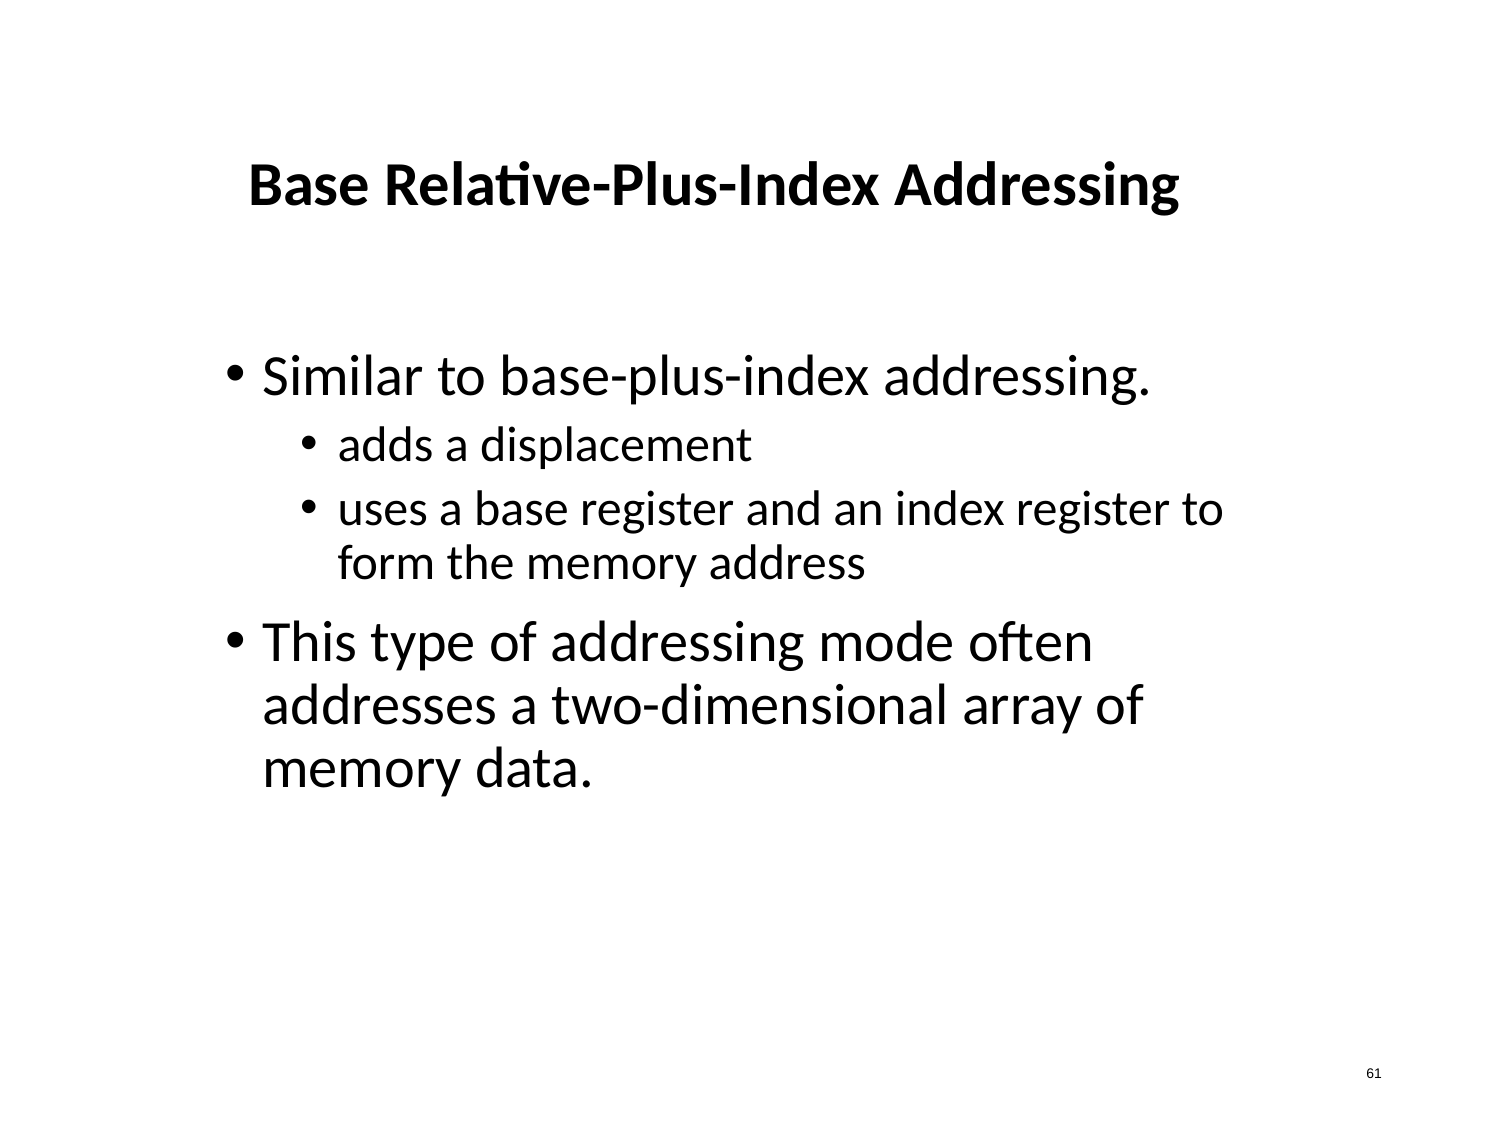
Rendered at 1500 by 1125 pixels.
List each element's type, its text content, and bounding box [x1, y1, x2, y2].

list Similar to base-plus-index addressing. adds a displacement uses a base register and an index register to form the memory address This type of addressing mode often addresses a two-dimensional array of memory data. [209, 337, 1307, 928]
title Base Relative-Plus-Index Addressing [173, 115, 1271, 256]
slide_number 61 [1059, 1042, 1397, 1103]
